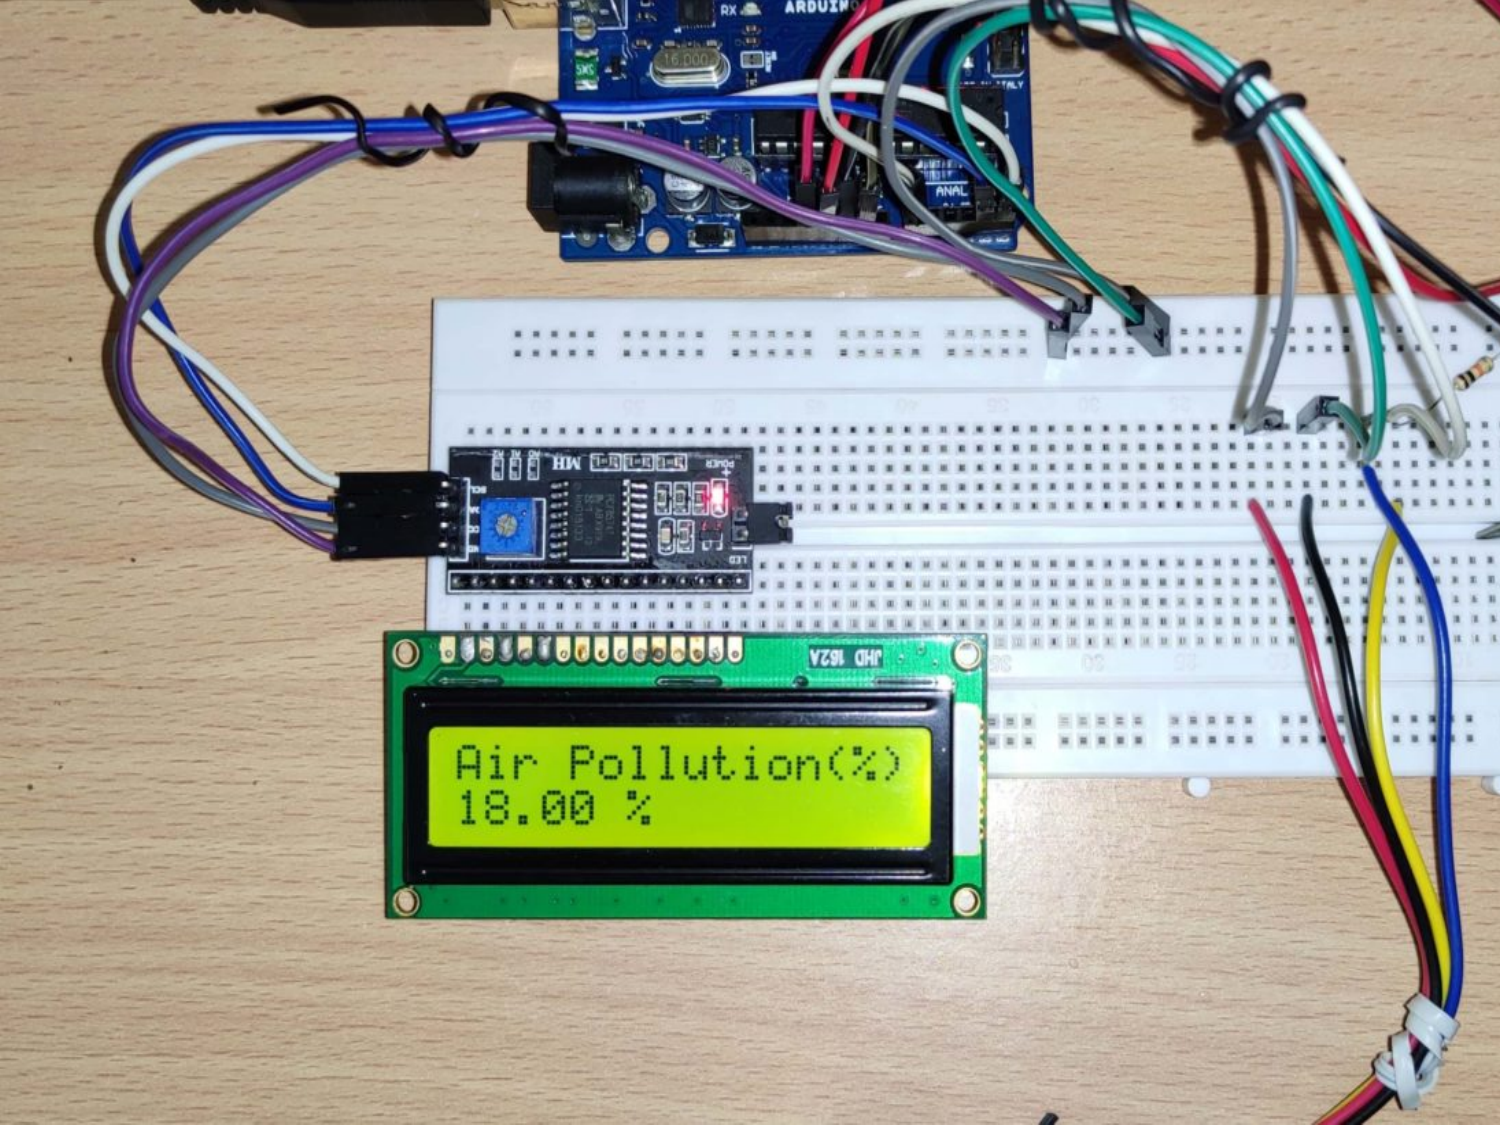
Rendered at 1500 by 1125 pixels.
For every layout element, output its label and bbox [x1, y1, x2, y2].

list [0, 0, 1500, 1125]
